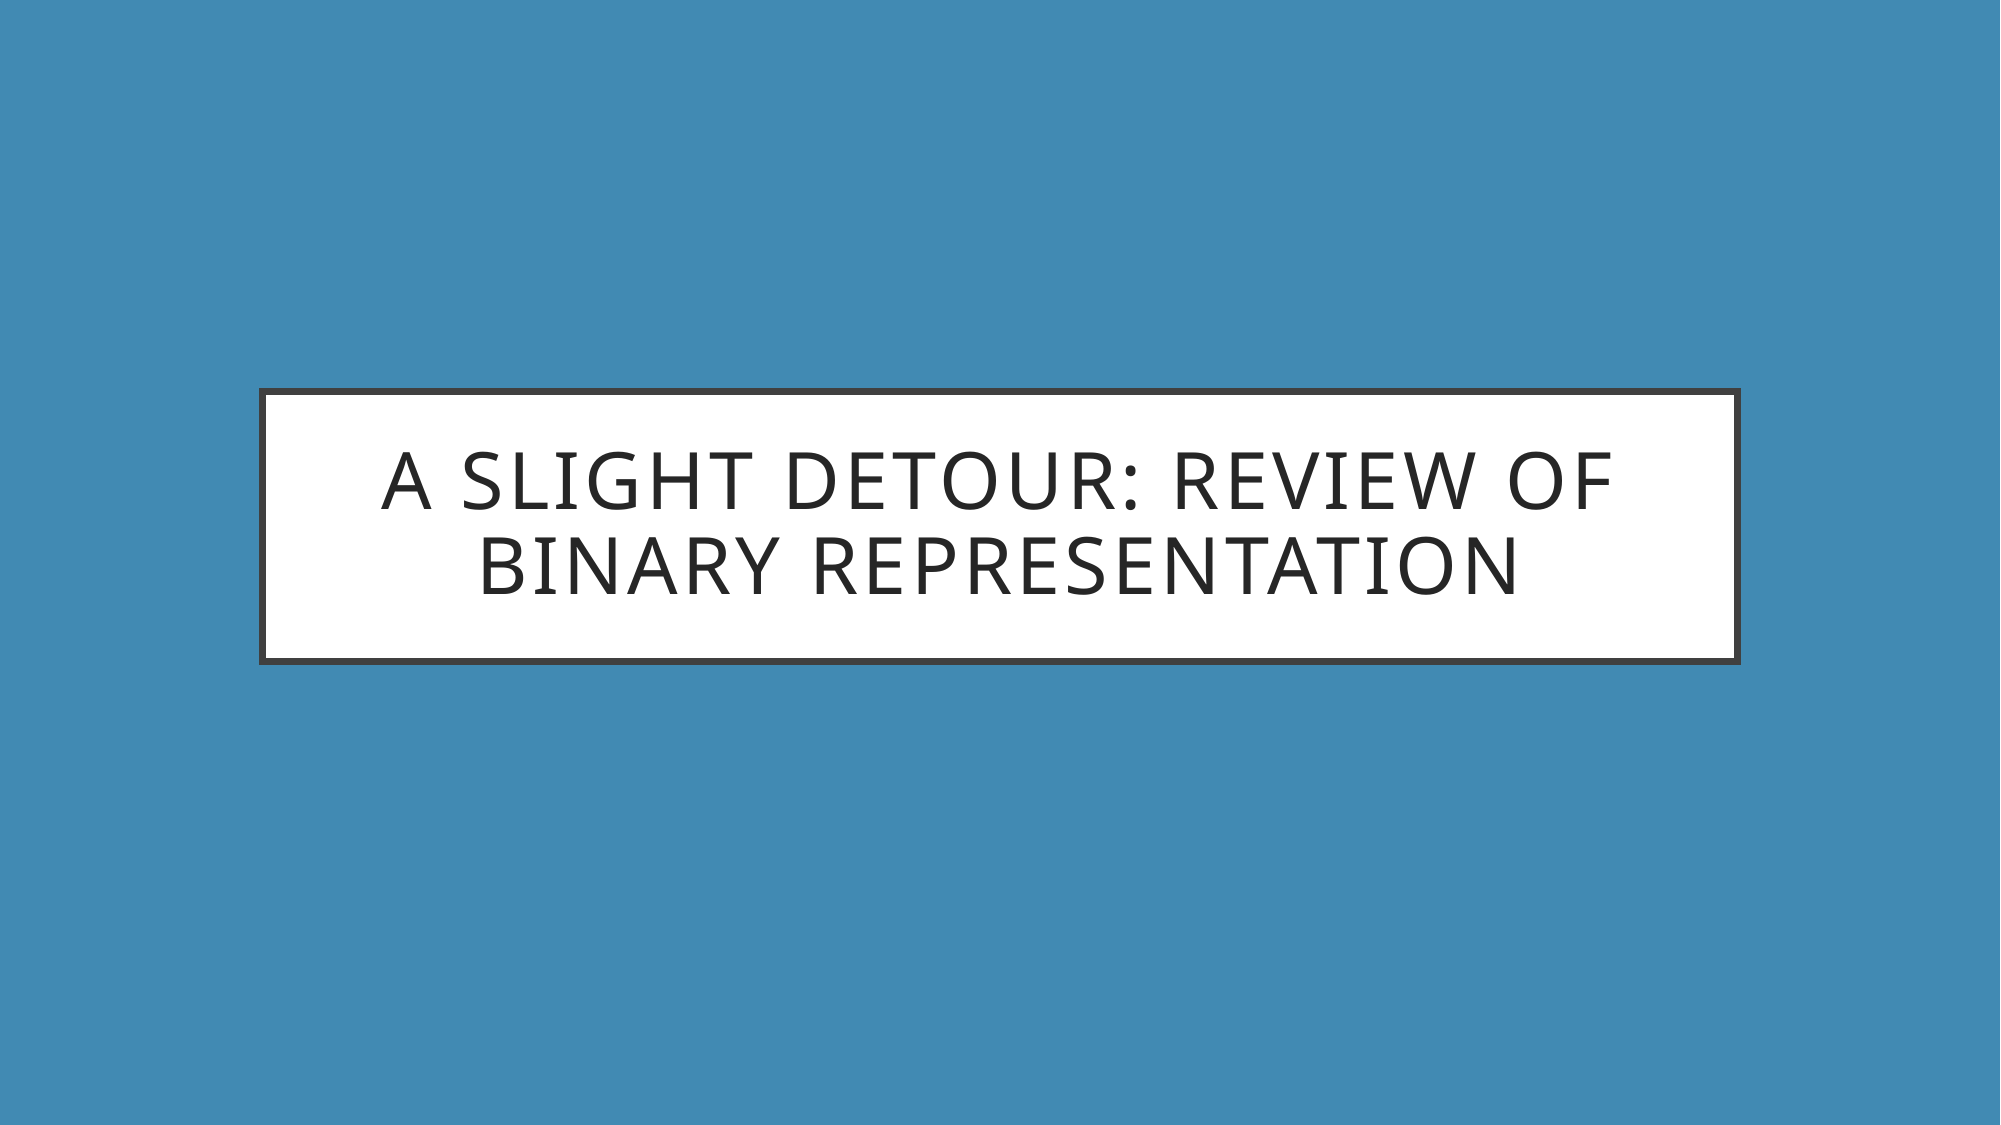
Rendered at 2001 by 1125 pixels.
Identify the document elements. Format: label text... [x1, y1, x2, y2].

title A slight Detour: Review of Binary Representation [259, 388, 1741, 665]
